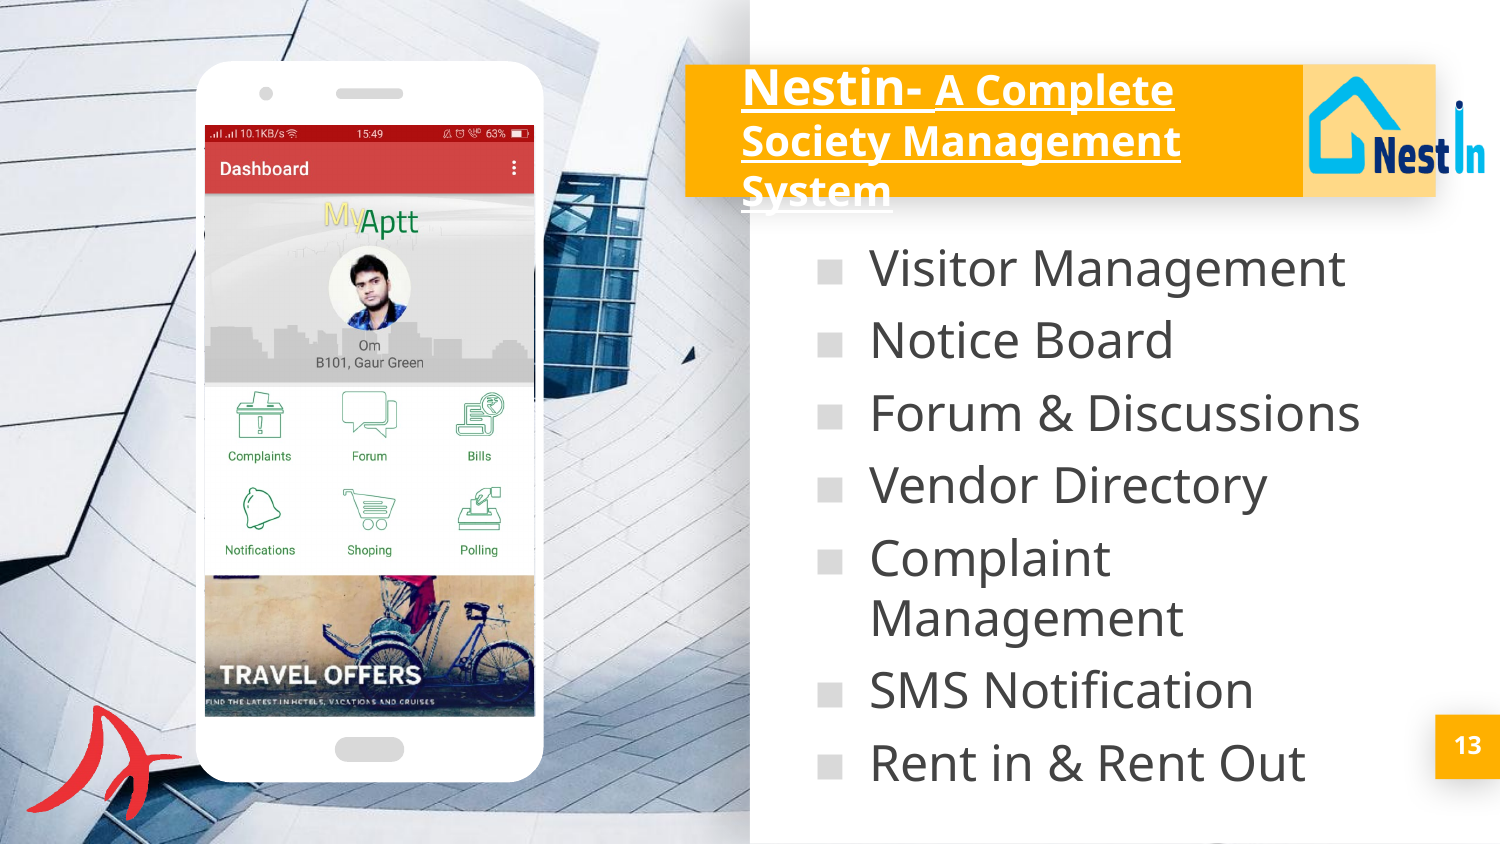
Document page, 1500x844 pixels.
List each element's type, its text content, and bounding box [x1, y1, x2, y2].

picture [1297, 66, 1492, 192]
picture [0, 0, 749, 844]
text_box Visitor Management Notice Board Forum & Discussions Vendor Directory Complaint Management SMS Notification Rent in & Rent Out [798, 221, 1418, 704]
slide_number 13 [1435, 714, 1500, 780]
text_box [195, 60, 544, 783]
text_box Nestin- A Complete Society Management System [726, 68, 1295, 202]
